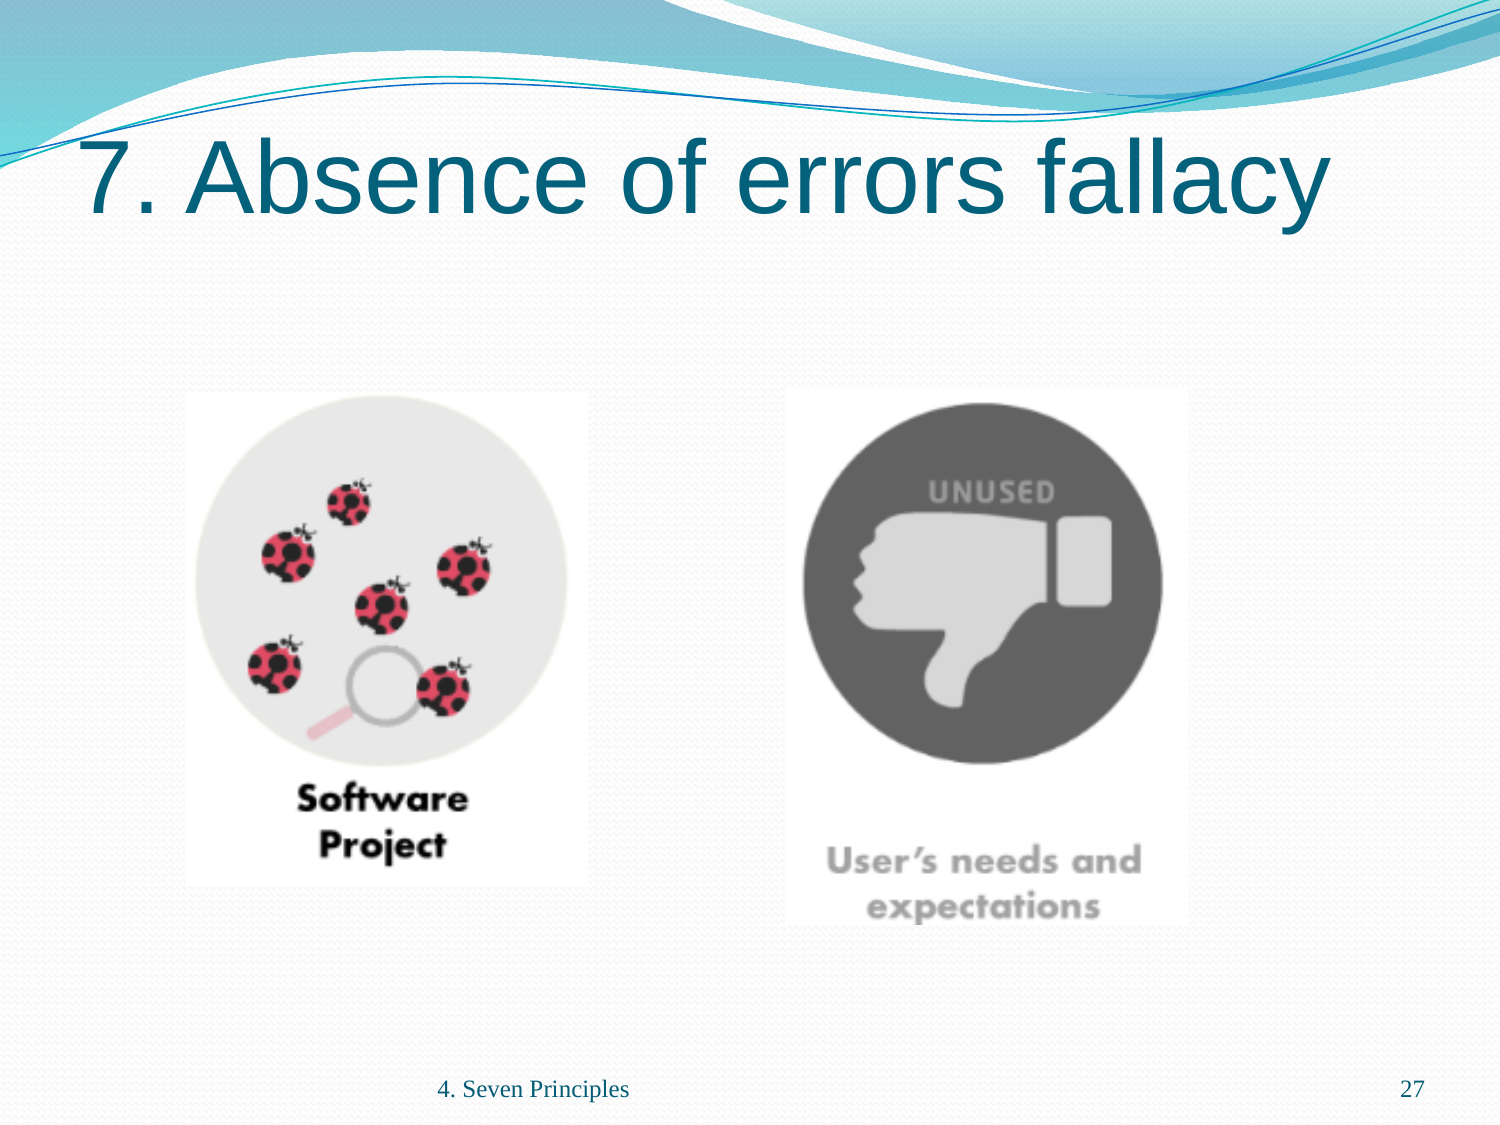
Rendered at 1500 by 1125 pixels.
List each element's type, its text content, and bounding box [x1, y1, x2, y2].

picture [785, 387, 1188, 926]
slide_number 27 [1299, 1042, 1425, 1103]
title 7. Absence of errors fallacy [75, 99, 1425, 235]
picture [185, 391, 588, 887]
footer 4. Seven Principles [437, 1042, 988, 1103]
